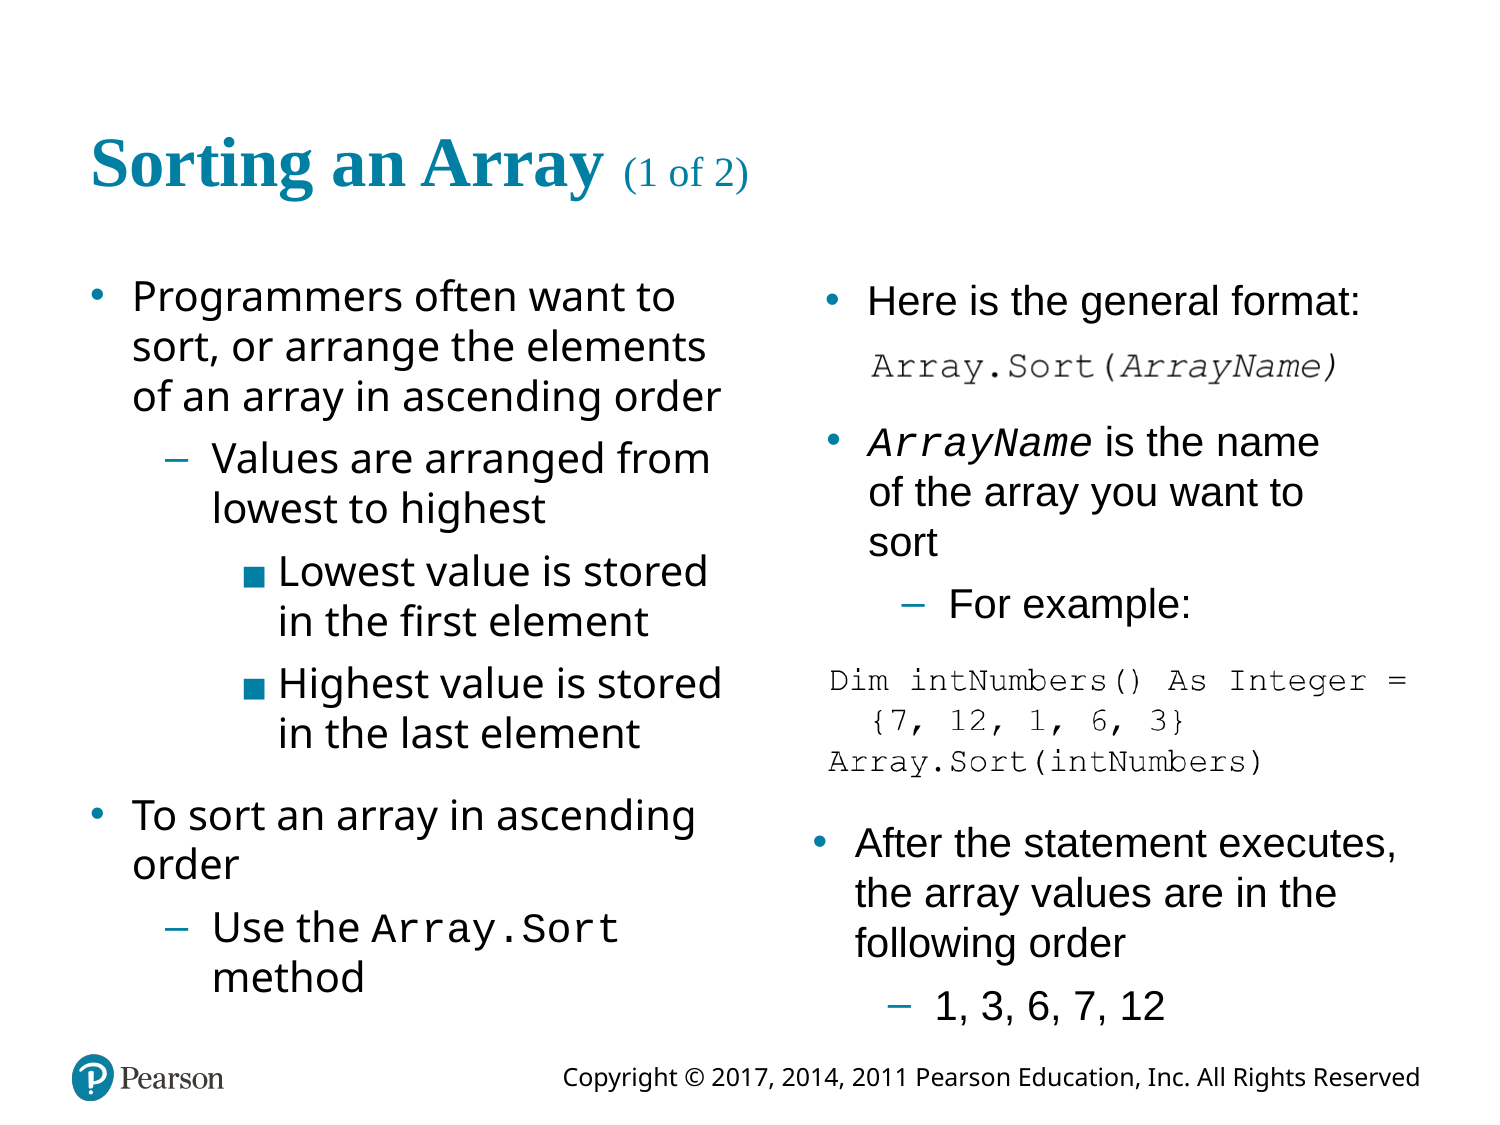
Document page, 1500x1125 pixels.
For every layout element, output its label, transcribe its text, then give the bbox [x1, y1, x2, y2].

picture [807, 648, 1448, 802]
list Here is the general format: [810, 258, 1390, 336]
list After the statement executes, the array values are in the following order 1, 3, 6, 7, 12 [797, 800, 1447, 1038]
list Programmers often want to sort, or arrange the elements of an array in ascending order Values are arranged from lowest to highest Lowest value is stored in the first element Highest value is stored in the last element To sort an array in ascending order Use the Array.Sort method [75, 254, 770, 1016]
picture [72, 1054, 88, 1070]
picture [848, 330, 1365, 412]
picture [98, 1054, 224, 1101]
title Sorting an Array (1 of 2) [75, 0, 1425, 216]
picture [80, 1063, 106, 1088]
list ArrayName is the name of the array you want to sort For example: [811, 399, 1343, 644]
picture [72, 1087, 83, 1101]
